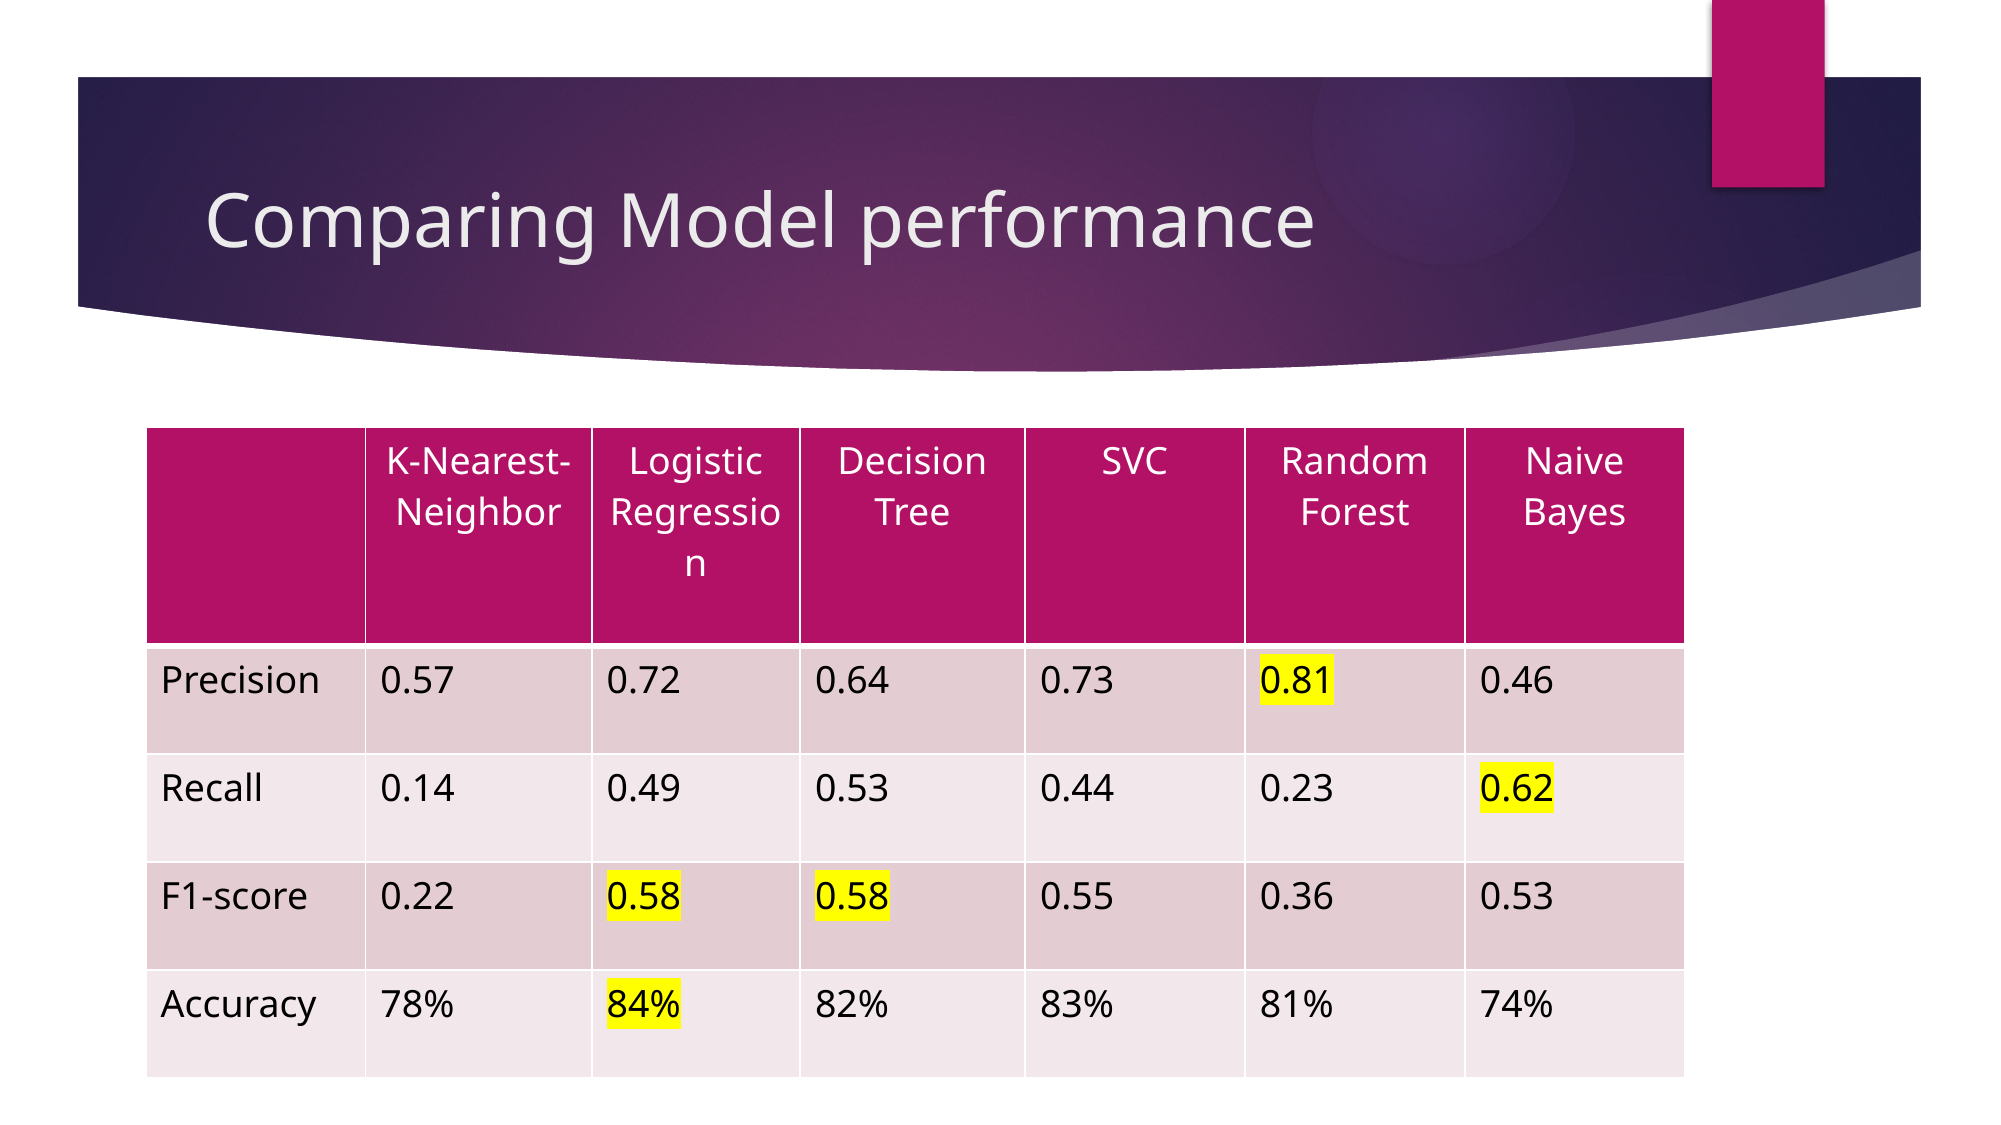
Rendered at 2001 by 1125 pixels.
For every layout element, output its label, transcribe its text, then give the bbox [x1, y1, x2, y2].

table_cell 0.49 [593, 755, 799, 861]
table_cell 0.46 [1466, 649, 1684, 753]
table_cell 0.62 [1466, 755, 1684, 861]
table_cell 84% [593, 971, 799, 1077]
table_cell 82% [801, 971, 1024, 1077]
table_cell 81% [1246, 971, 1464, 1077]
table_cell 0.22 [366, 863, 591, 969]
table_cell 0.72 [593, 649, 799, 753]
title Comparing Model performance [189, 159, 1627, 276]
table_header Logistic Regression [593, 428, 799, 643]
table_cell 78% [366, 971, 591, 1077]
table_cell 0.58 [801, 863, 1024, 969]
table_cell 0.55 [1026, 863, 1244, 969]
table_cell Recall [147, 755, 365, 861]
table_cell F1-score [147, 863, 365, 969]
table_header Decision Tree [801, 428, 1024, 643]
table_cell 0.23 [1246, 755, 1464, 861]
table_cell 0.81 [1246, 649, 1464, 753]
table_header Random Forest [1246, 428, 1464, 643]
table_header K-Nearest-Neighbor [366, 428, 591, 643]
table_cell 0.44 [1026, 755, 1244, 861]
table_cell 0.36 [1246, 863, 1464, 969]
table_cell 83% [1026, 971, 1244, 1077]
table_header [147, 428, 365, 643]
table_header Naive Bayes [1466, 428, 1684, 643]
table_cell 0.57 [366, 649, 591, 753]
table_cell Accuracy [147, 971, 365, 1077]
table_cell 74% [1466, 971, 1684, 1077]
table_cell 0.58 [593, 863, 799, 969]
table_cell 0.73 [1026, 649, 1244, 753]
table_cell Precision [147, 649, 365, 753]
table_header SVC [1026, 428, 1244, 643]
table_cell 0.64 [801, 649, 1024, 753]
table_cell 0.53 [1466, 863, 1684, 969]
table_cell 0.14 [366, 755, 591, 861]
table_cell 0.53 [801, 755, 1024, 861]
